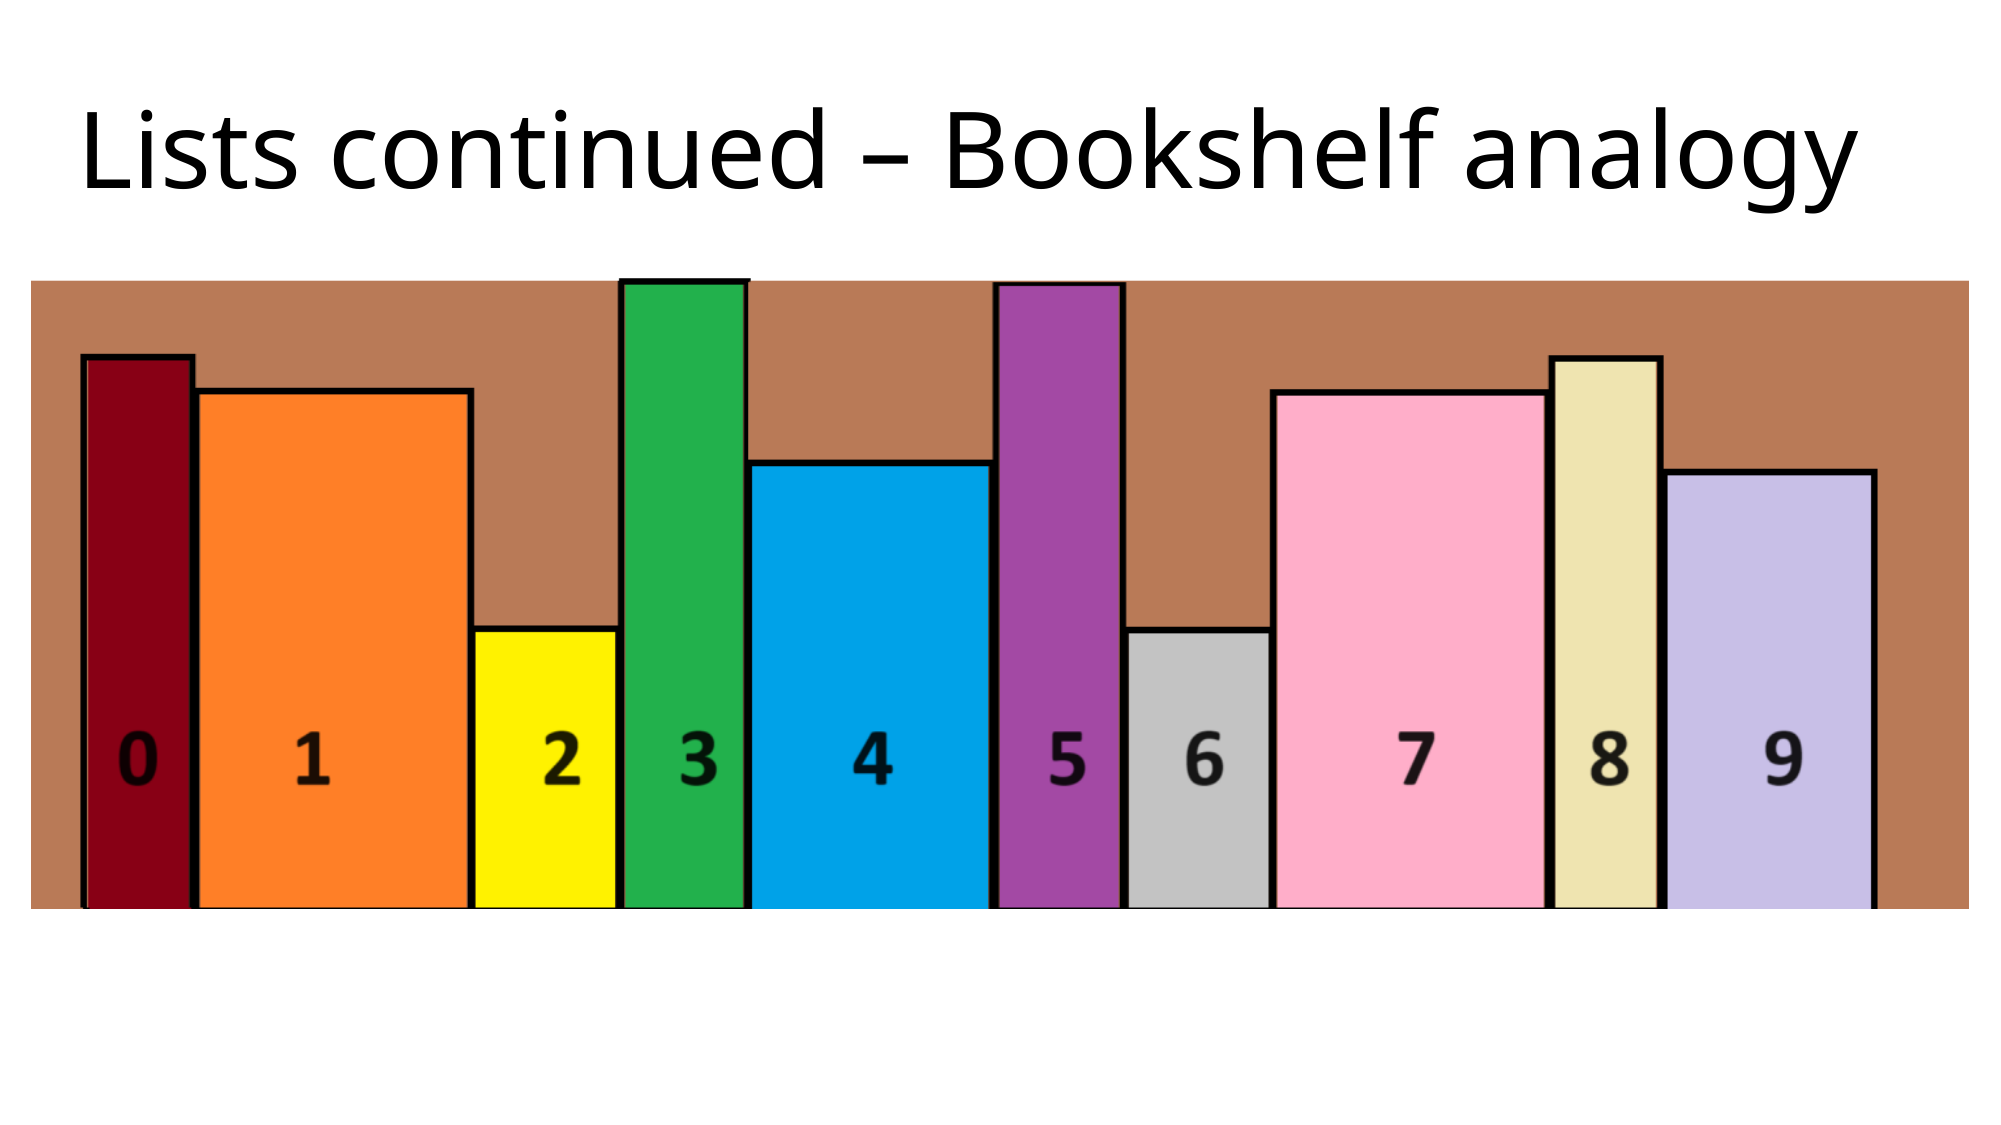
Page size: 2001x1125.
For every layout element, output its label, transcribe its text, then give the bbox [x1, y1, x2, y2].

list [30, 276, 1970, 909]
title Lists continued – Bookshelf analogy [63, 31, 1889, 276]
